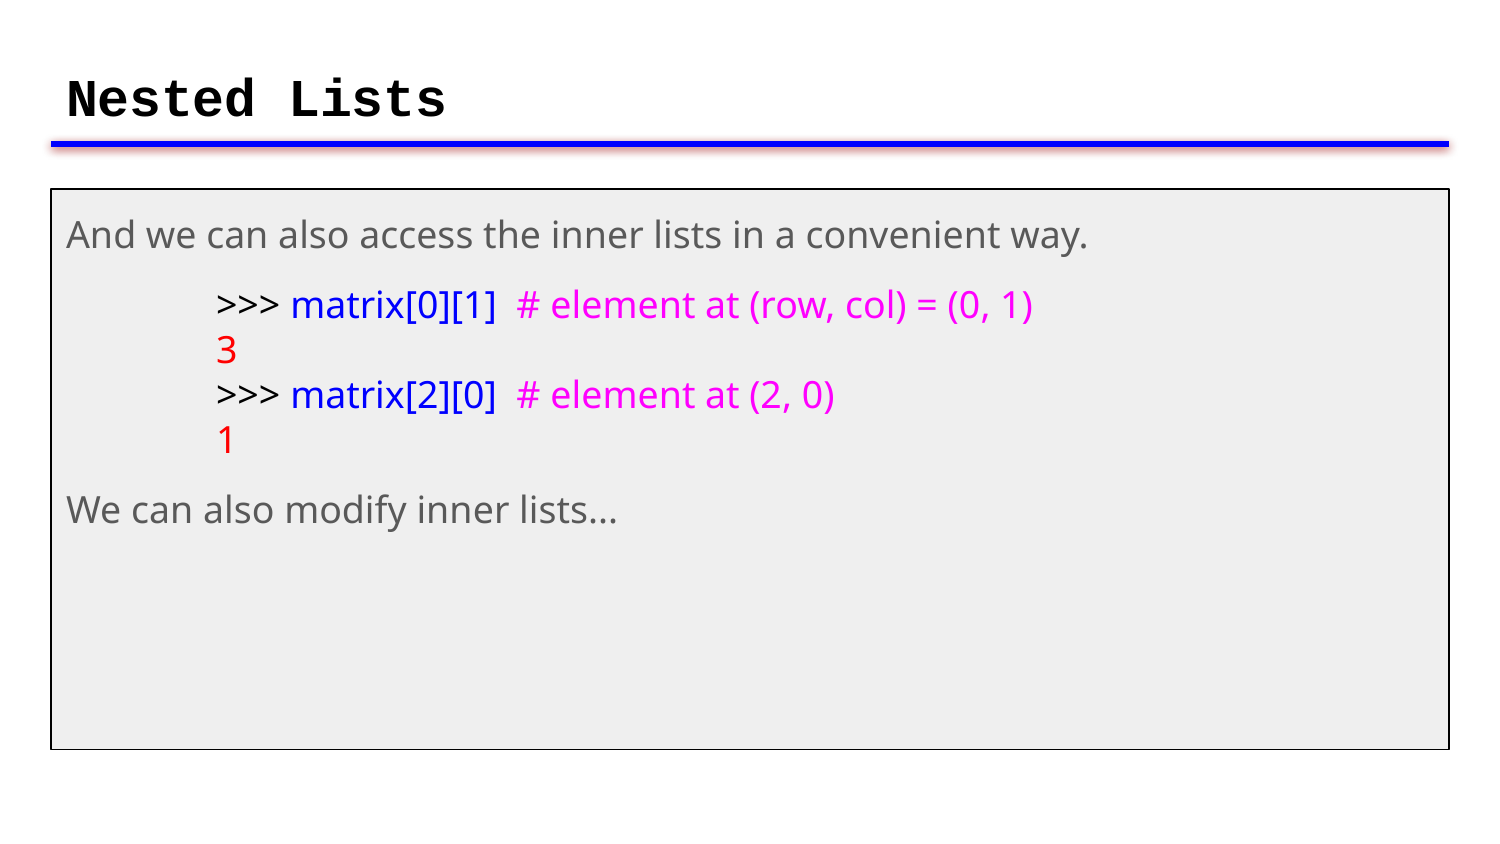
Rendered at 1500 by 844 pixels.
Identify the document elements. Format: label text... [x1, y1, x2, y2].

title Nested Lists [51, 48, 1449, 142]
list And we can also access the inner lists in a convenient way. >>> matrix[0][1] # element at (row, col) = (0, 1) 3 >>> matrix[2][0] # element at (2, 0) 1 We can also modify inner lists... [50, 188, 1450, 750]
